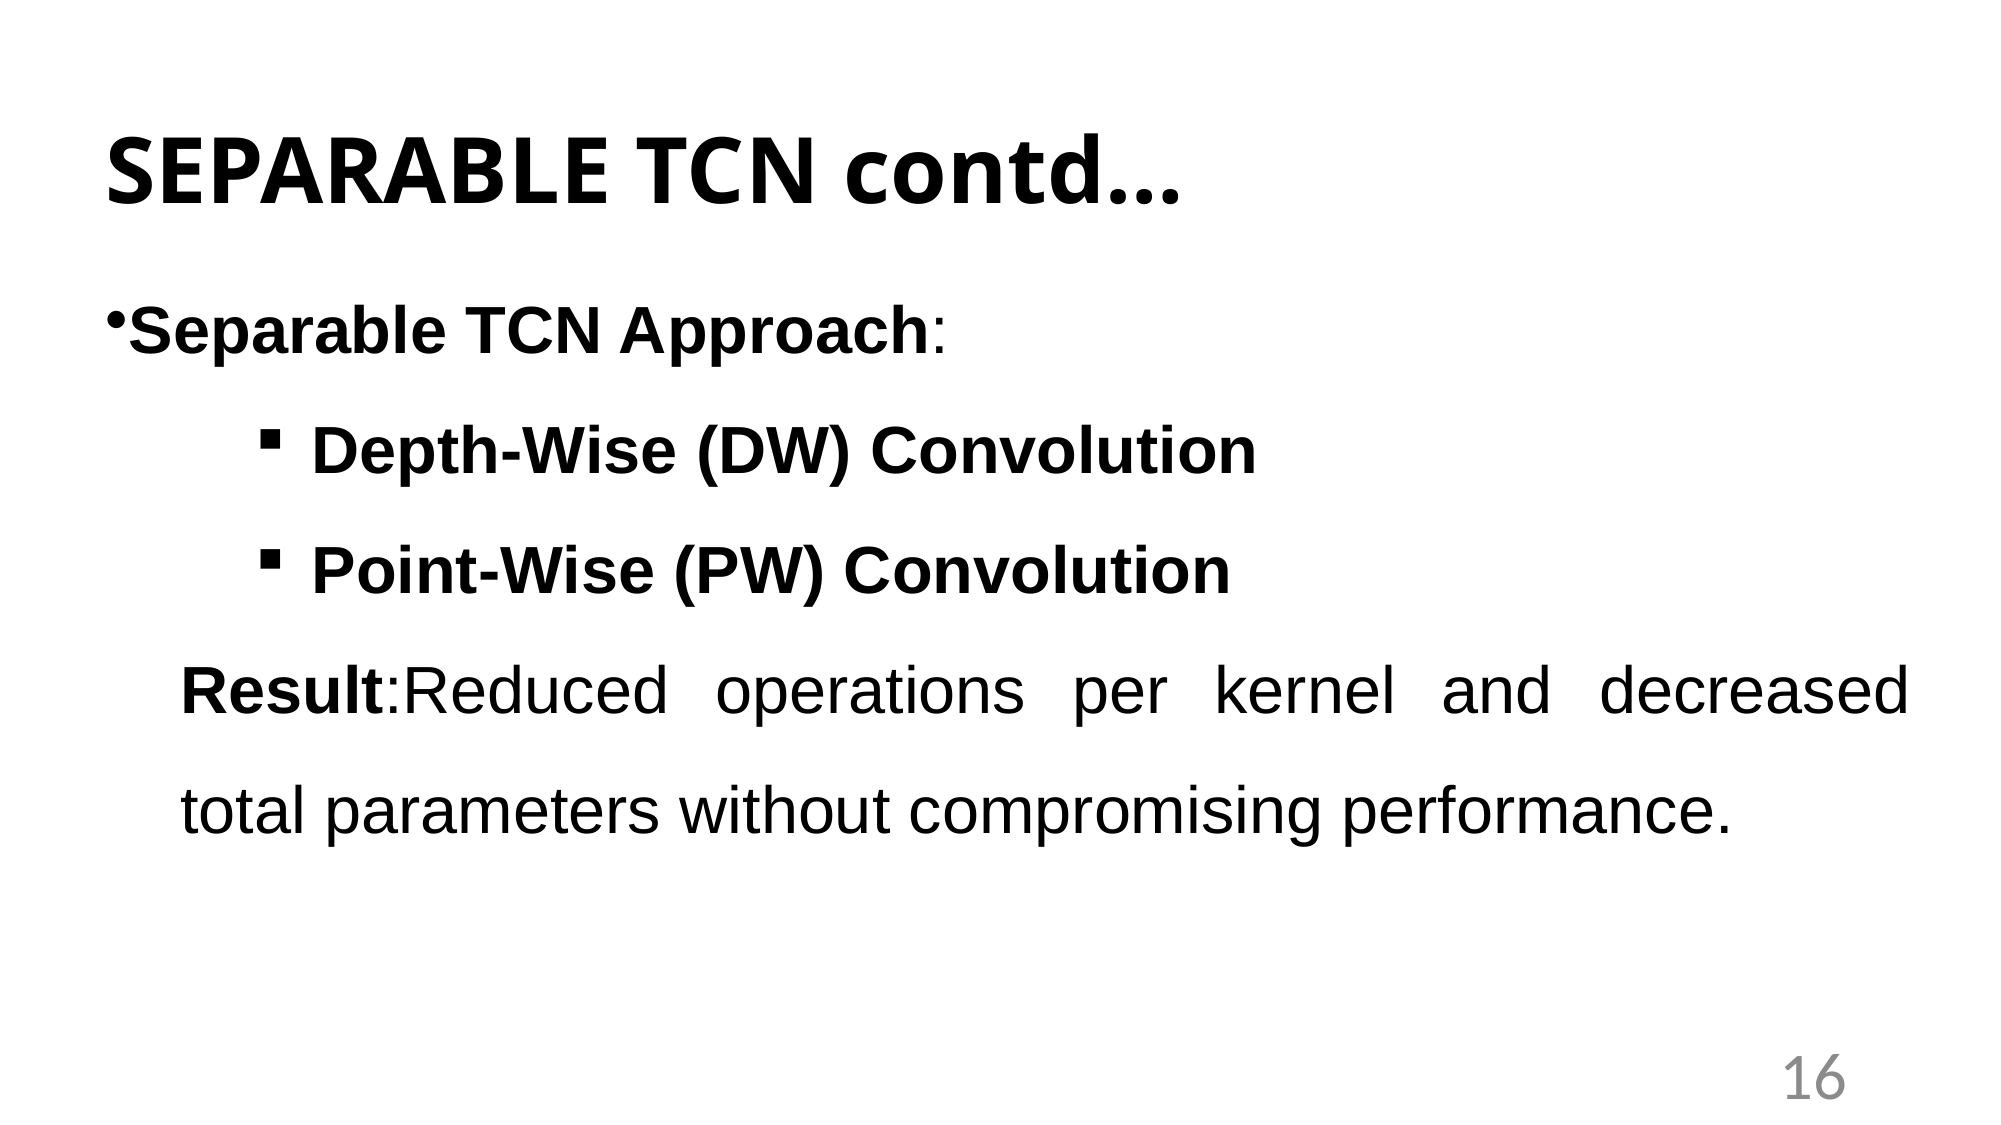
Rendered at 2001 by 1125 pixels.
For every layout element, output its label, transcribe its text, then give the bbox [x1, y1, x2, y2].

slide_number 16 [1412, 1042, 1863, 1103]
text_box Separable TCN Approach: Depth-Wise (DW) Convolution Point-Wise (PW) Convolution Result:Reduced operations per kernel and decreased total parameters without compromising performance. [90, 239, 1926, 855]
text_box SEPARABLE TCN contd… [90, 104, 1800, 340]
